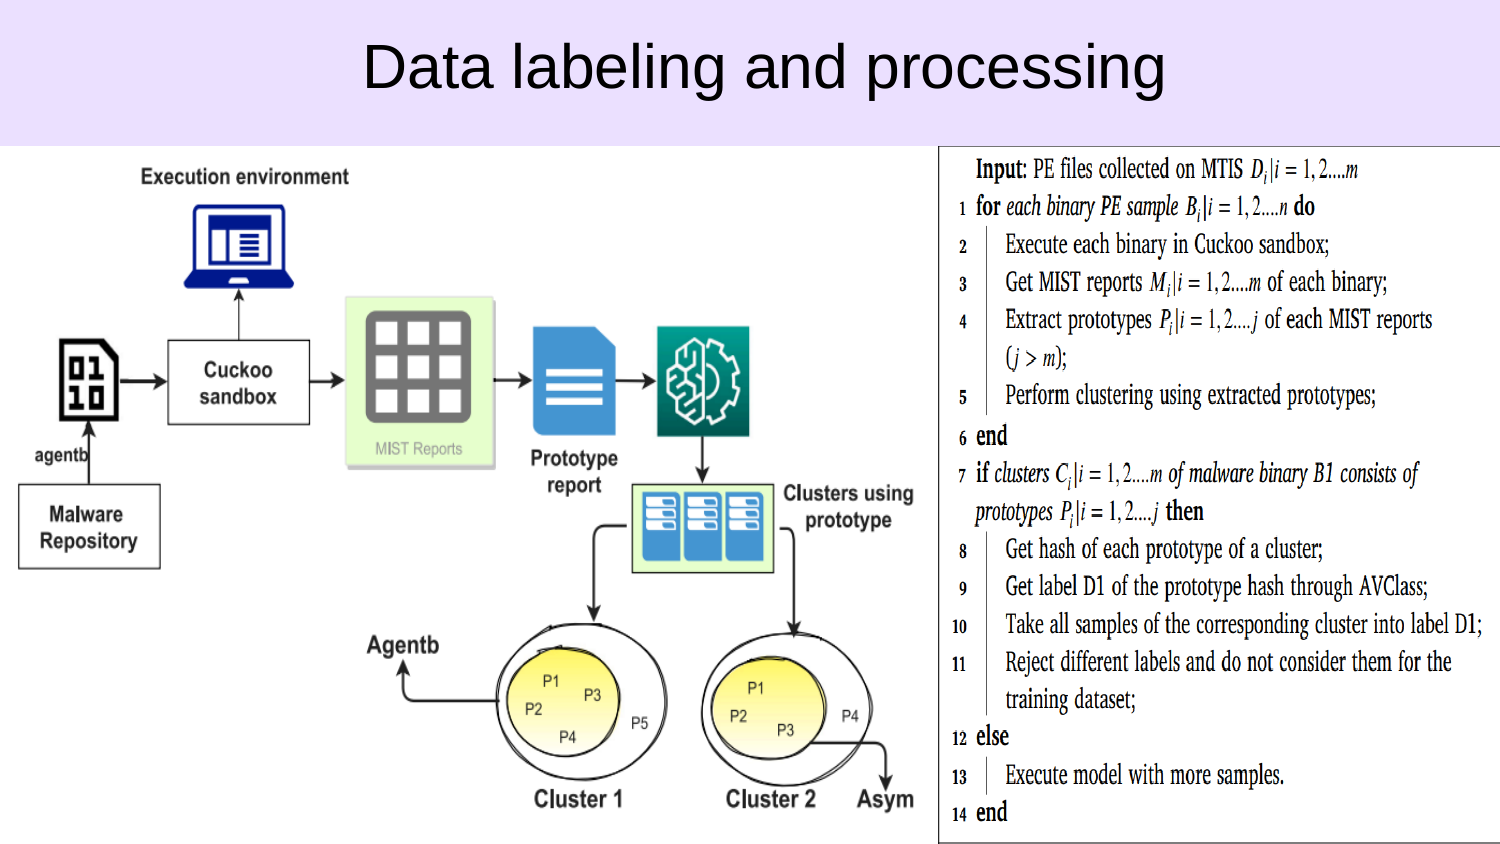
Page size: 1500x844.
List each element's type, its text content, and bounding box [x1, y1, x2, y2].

picture [0, 146, 1500, 844]
title Data labeling and processing [324, 24, 1205, 145]
